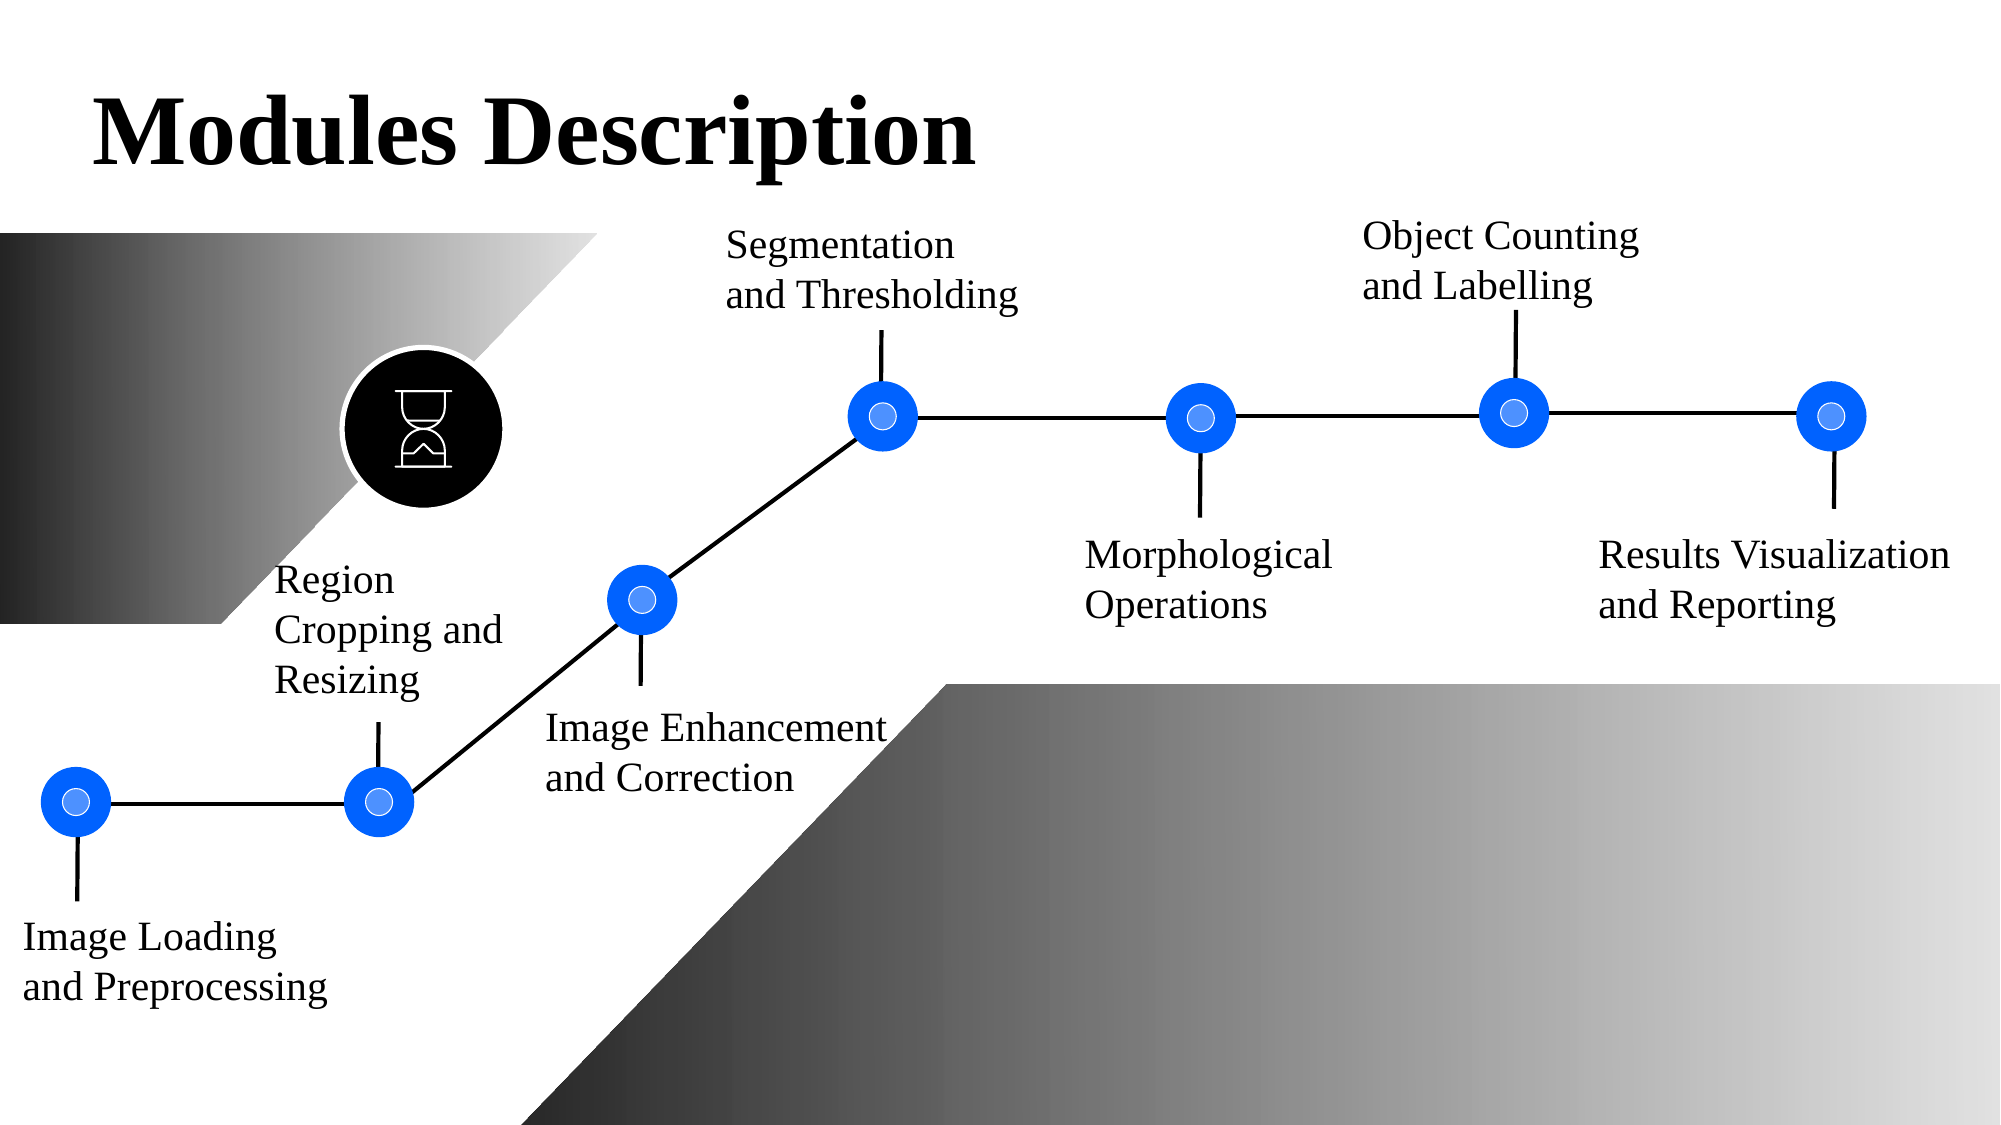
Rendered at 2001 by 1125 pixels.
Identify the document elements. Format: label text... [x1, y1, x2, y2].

text_box Morphological Operations [1069, 519, 1361, 635]
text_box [1478, 377, 1550, 449]
text_box Image Loading and Preprocessing [7, 901, 344, 1017]
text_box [847, 381, 918, 452]
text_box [388, 604, 643, 812]
text_box Region Cropping and Resizing [259, 543, 549, 709]
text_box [1796, 381, 1867, 452]
text_box [0, 232, 599, 625]
text_box Modules Description [77, 56, 1078, 192]
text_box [607, 564, 678, 636]
text_box Object Counting and Labelling [1347, 200, 1674, 316]
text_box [651, 416, 888, 591]
text_box [519, 683, 2000, 1125]
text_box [395, 391, 452, 467]
text_box [341, 346, 506, 512]
text_box Segmentation and Thresholding [710, 209, 1038, 325]
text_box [343, 766, 415, 838]
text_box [1165, 383, 1237, 454]
text_box Results Visualization and Reporting [1583, 519, 1967, 635]
text_box Image Enhancement and Correction [643, 692, 922, 807]
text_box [40, 766, 112, 838]
